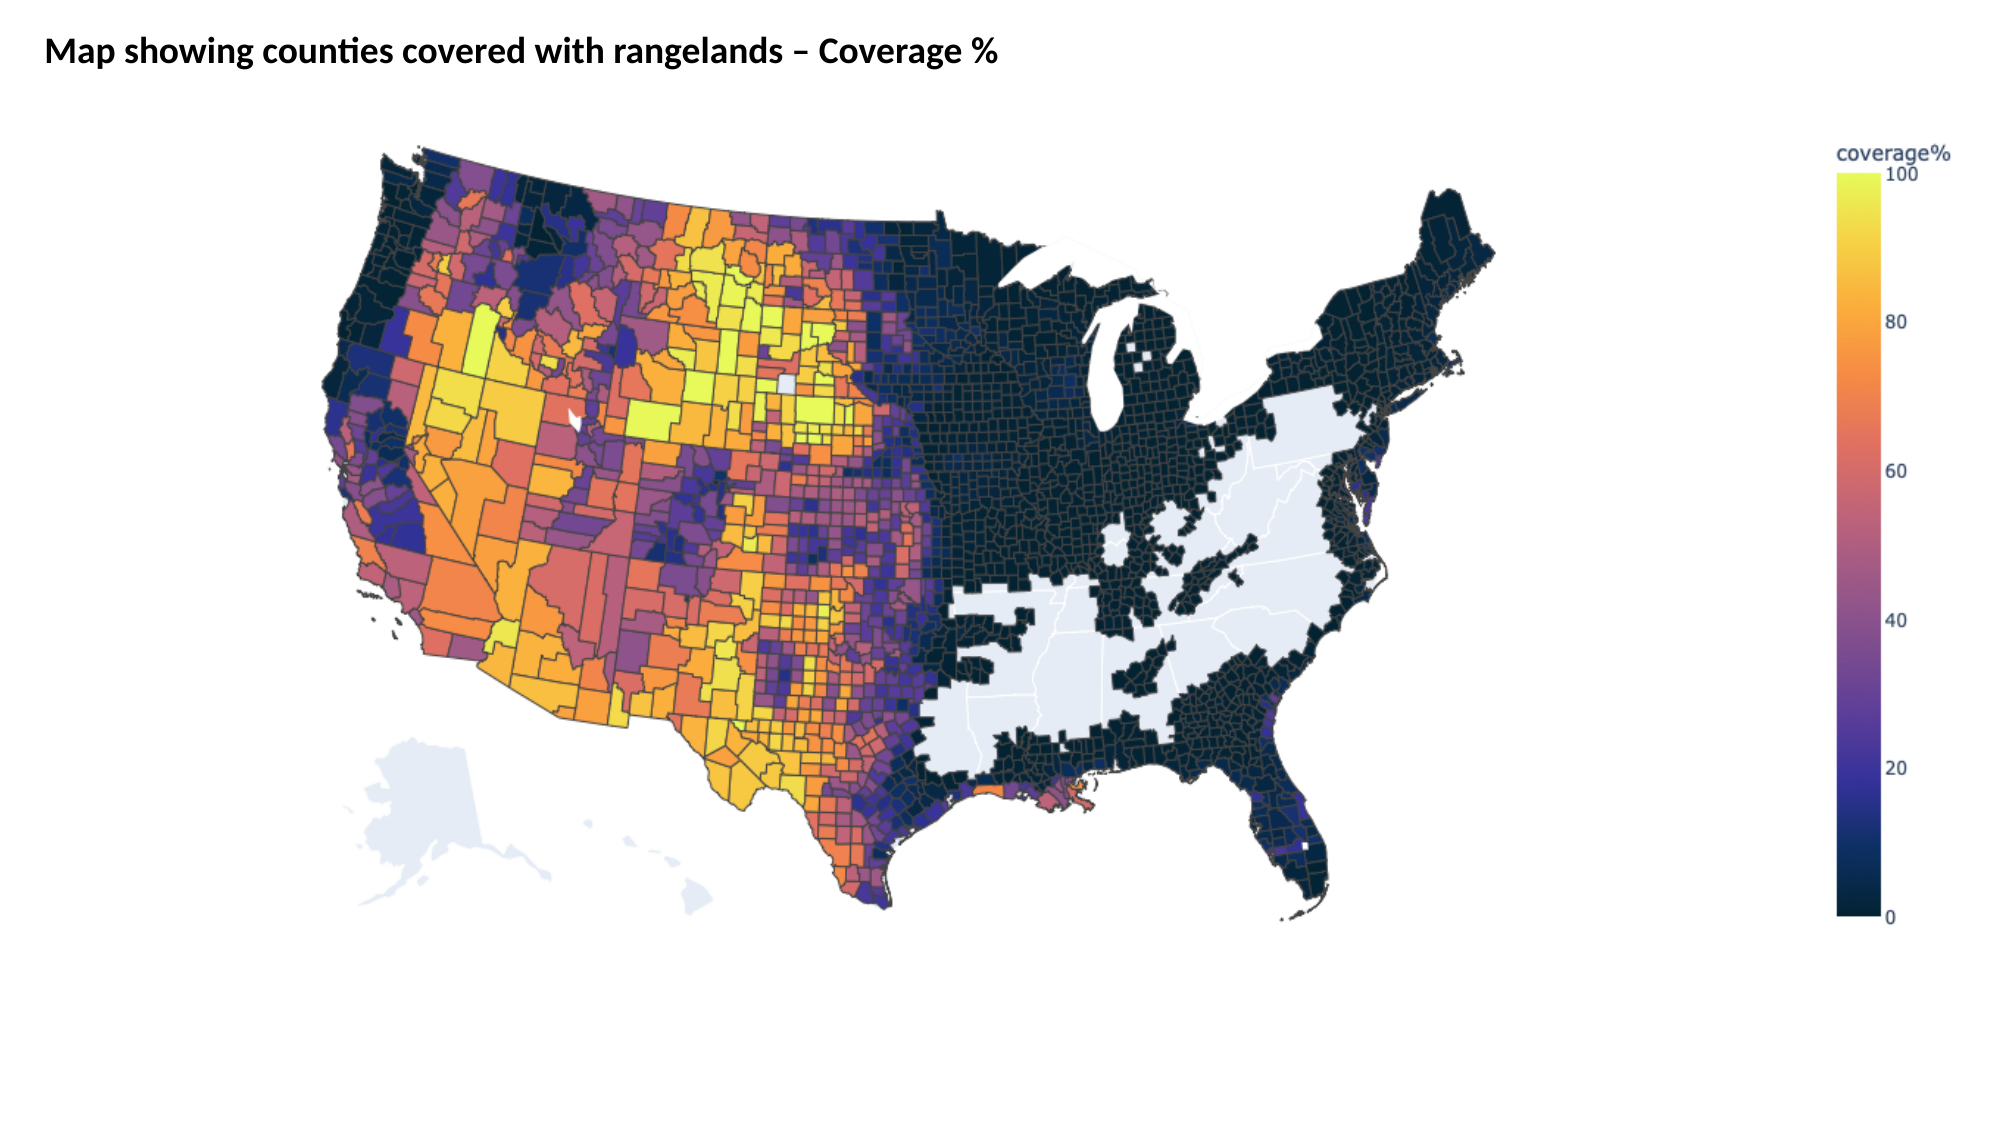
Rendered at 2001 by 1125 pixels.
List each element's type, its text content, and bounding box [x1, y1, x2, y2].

text_box Map showing counties covered with rangelands – Coverage % [29, 18, 1360, 78]
picture [29, 124, 1968, 932]
